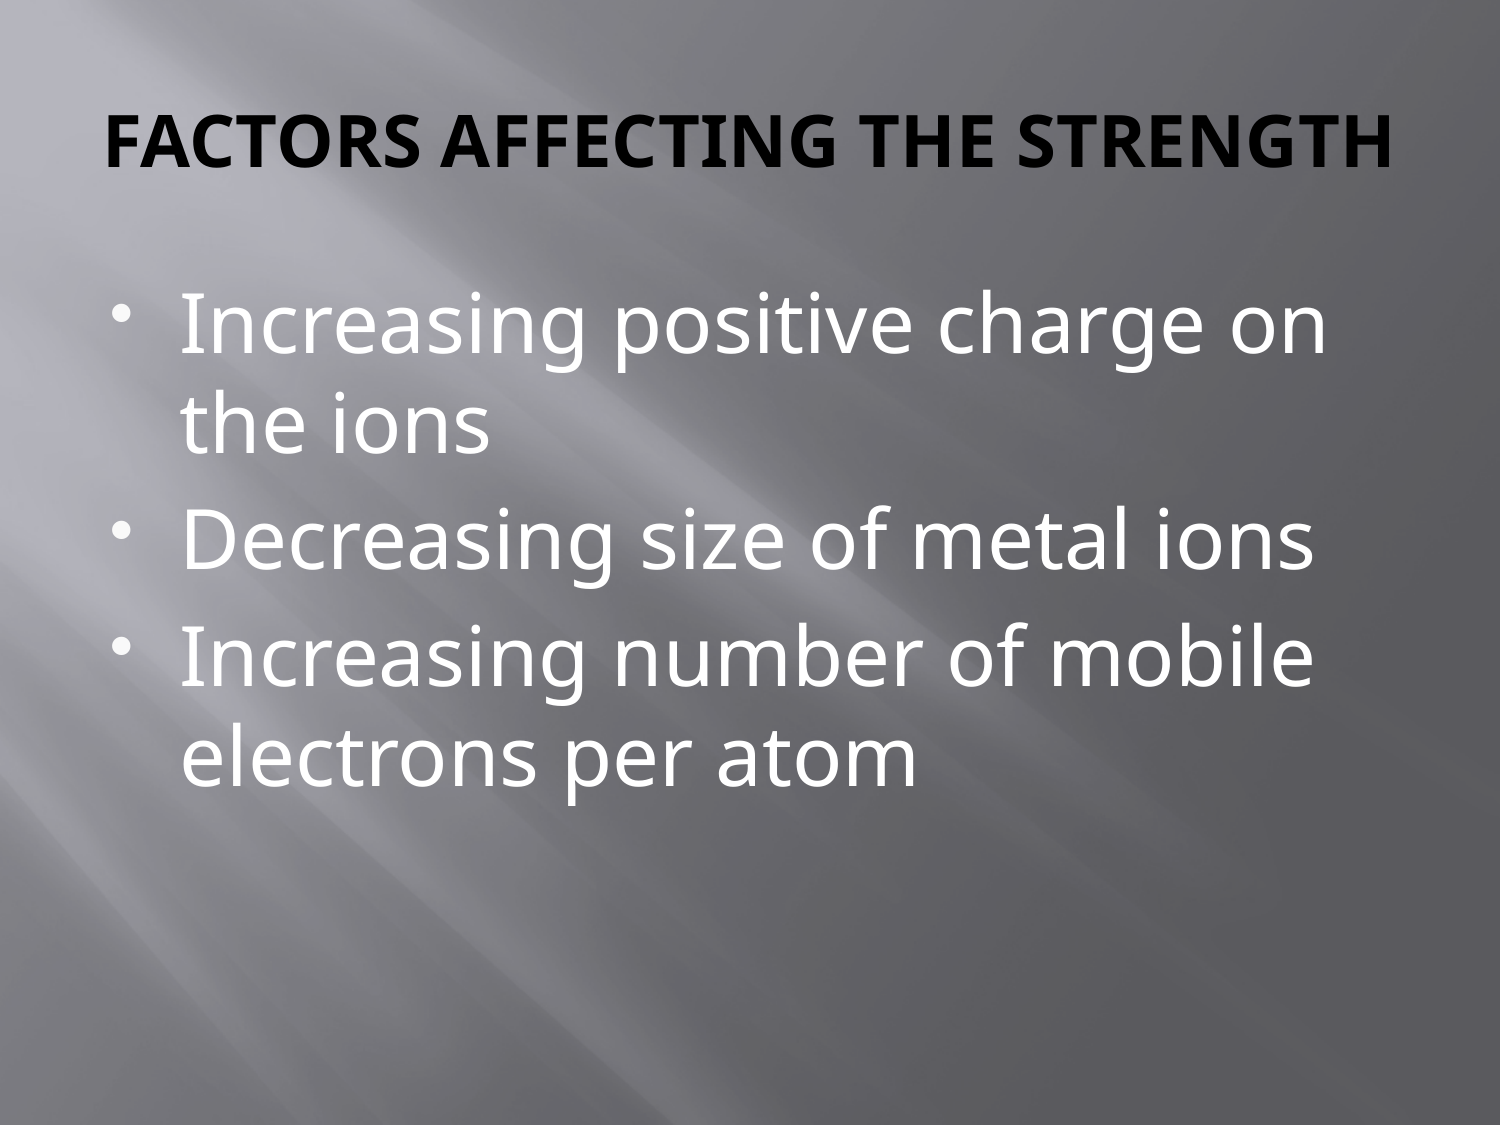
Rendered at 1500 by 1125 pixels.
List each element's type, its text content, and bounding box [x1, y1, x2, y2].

title FACTORS AFFECTING THE STRENGTH [75, 45, 1425, 233]
list Increasing positive charge on the ions Decreasing size of metal ions Increasing number of mobile electrons per atom [75, 262, 1425, 1035]
